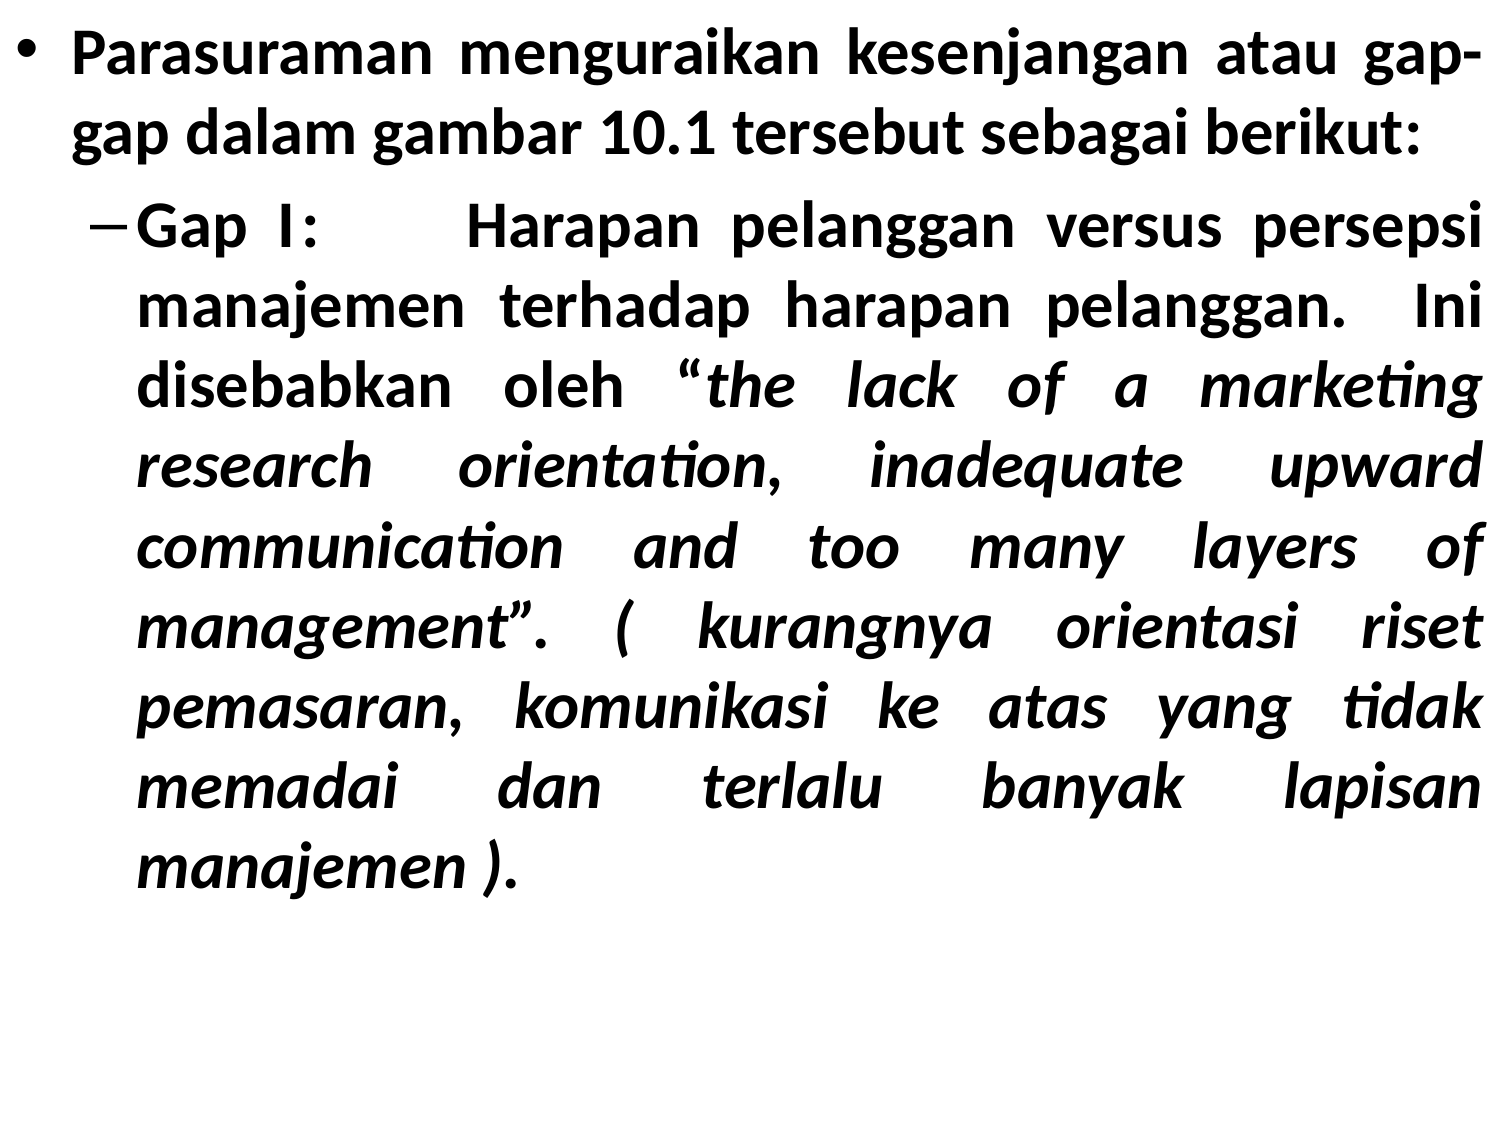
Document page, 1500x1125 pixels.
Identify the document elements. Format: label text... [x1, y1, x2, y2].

list Parasuraman menguraikan kesenjangan atau gap-gap dalam gambar 10.1 tersebut sebagai berikut: Gap I : Harapan pelanggan versus persepsi manajemen terhadap harapan pelanggan. Ini disebabkan oleh “the lack of a marketing research orientation, inadequate upward communication and too many layers of management”. ( kurangnya orientasi riset pemasaran, komunikasi ke atas yang tidak memadai dan terlalu banyak lapisan manajemen ). [0, 0, 1500, 1125]
